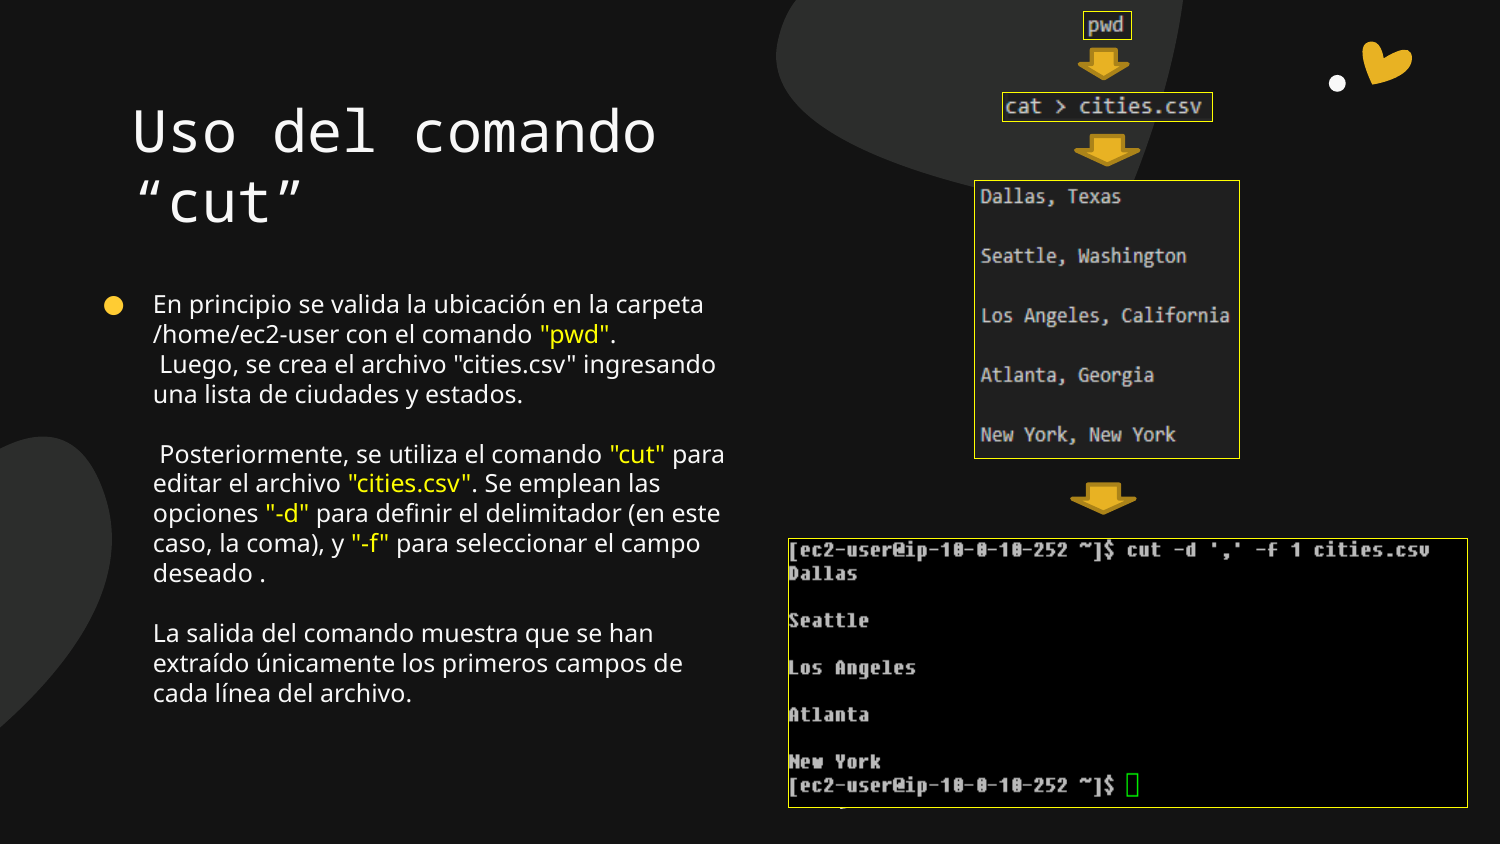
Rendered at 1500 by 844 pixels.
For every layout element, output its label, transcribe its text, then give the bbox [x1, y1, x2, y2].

text_box [1073, 133, 1141, 167]
picture [974, 179, 1241, 459]
picture [787, 538, 1468, 808]
text_box [1070, 482, 1137, 515]
list En principio se valida la ubicación en la carpeta /home/ec2-user con el comando "pwd". Luego, se crea el archivo "cities.csv" ingresando una lista de ciudades y estados. Posteriormente, se utiliza el comando "cut" para editar el archivo "cities.csv". Se emplean las opciones "-d" para definir el delimitador (en este caso, la coma), y "-f" para seleccionar el campo deseado . La salida del comando muestra que se han extraído únicamente los primeros campos de cada línea del archivo. [62, 273, 755, 785]
text_box [1077, 48, 1130, 81]
picture [1082, 11, 1132, 40]
title Uso del comando “cut” [116, 79, 701, 244]
picture [1001, 92, 1213, 122]
